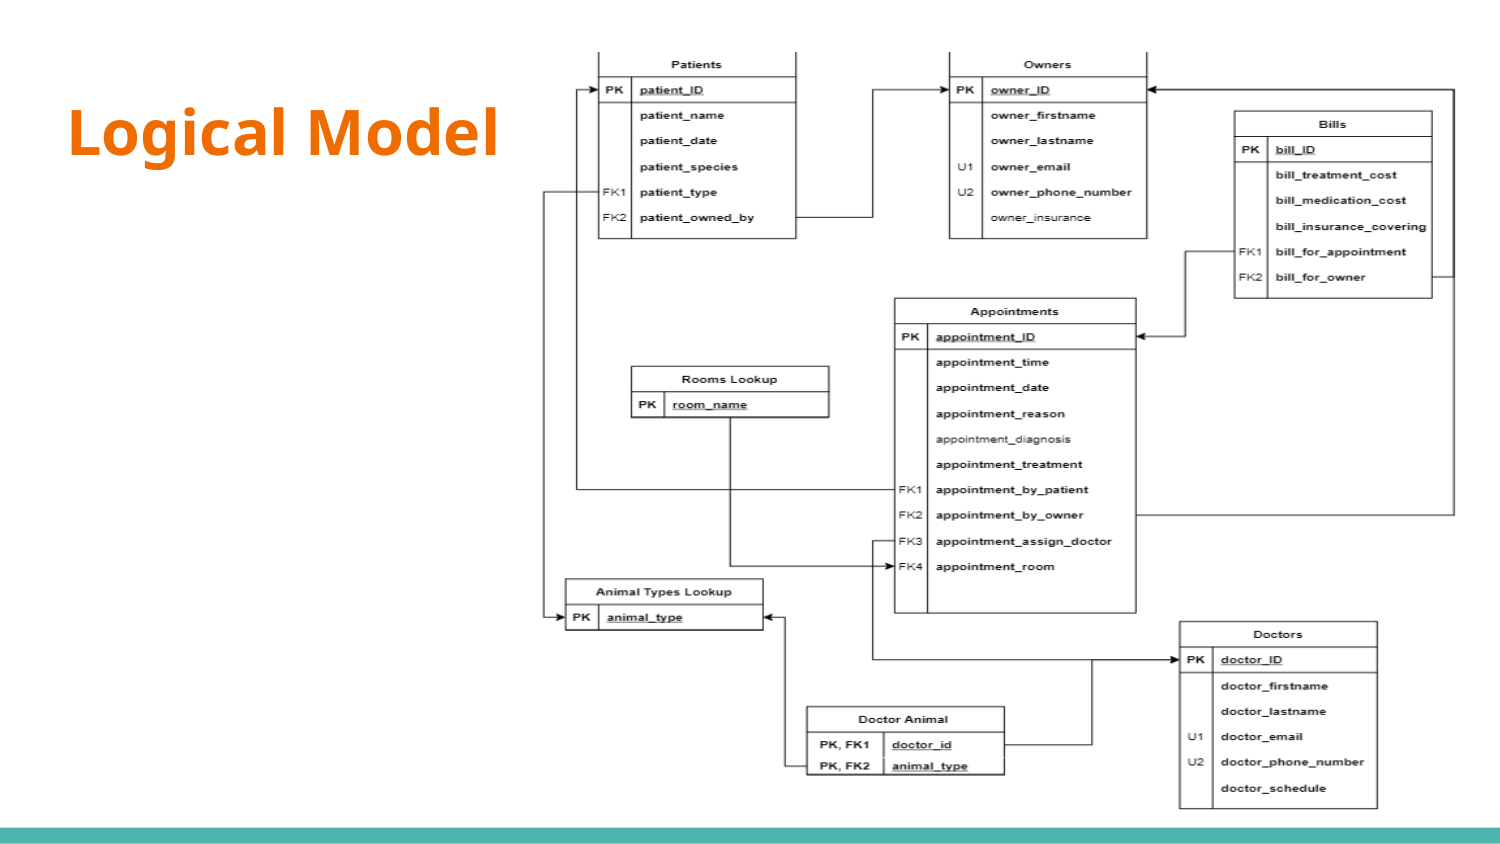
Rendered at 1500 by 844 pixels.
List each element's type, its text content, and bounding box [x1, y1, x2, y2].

picture [537, 52, 1463, 810]
title Logical Model [51, 72, 532, 189]
